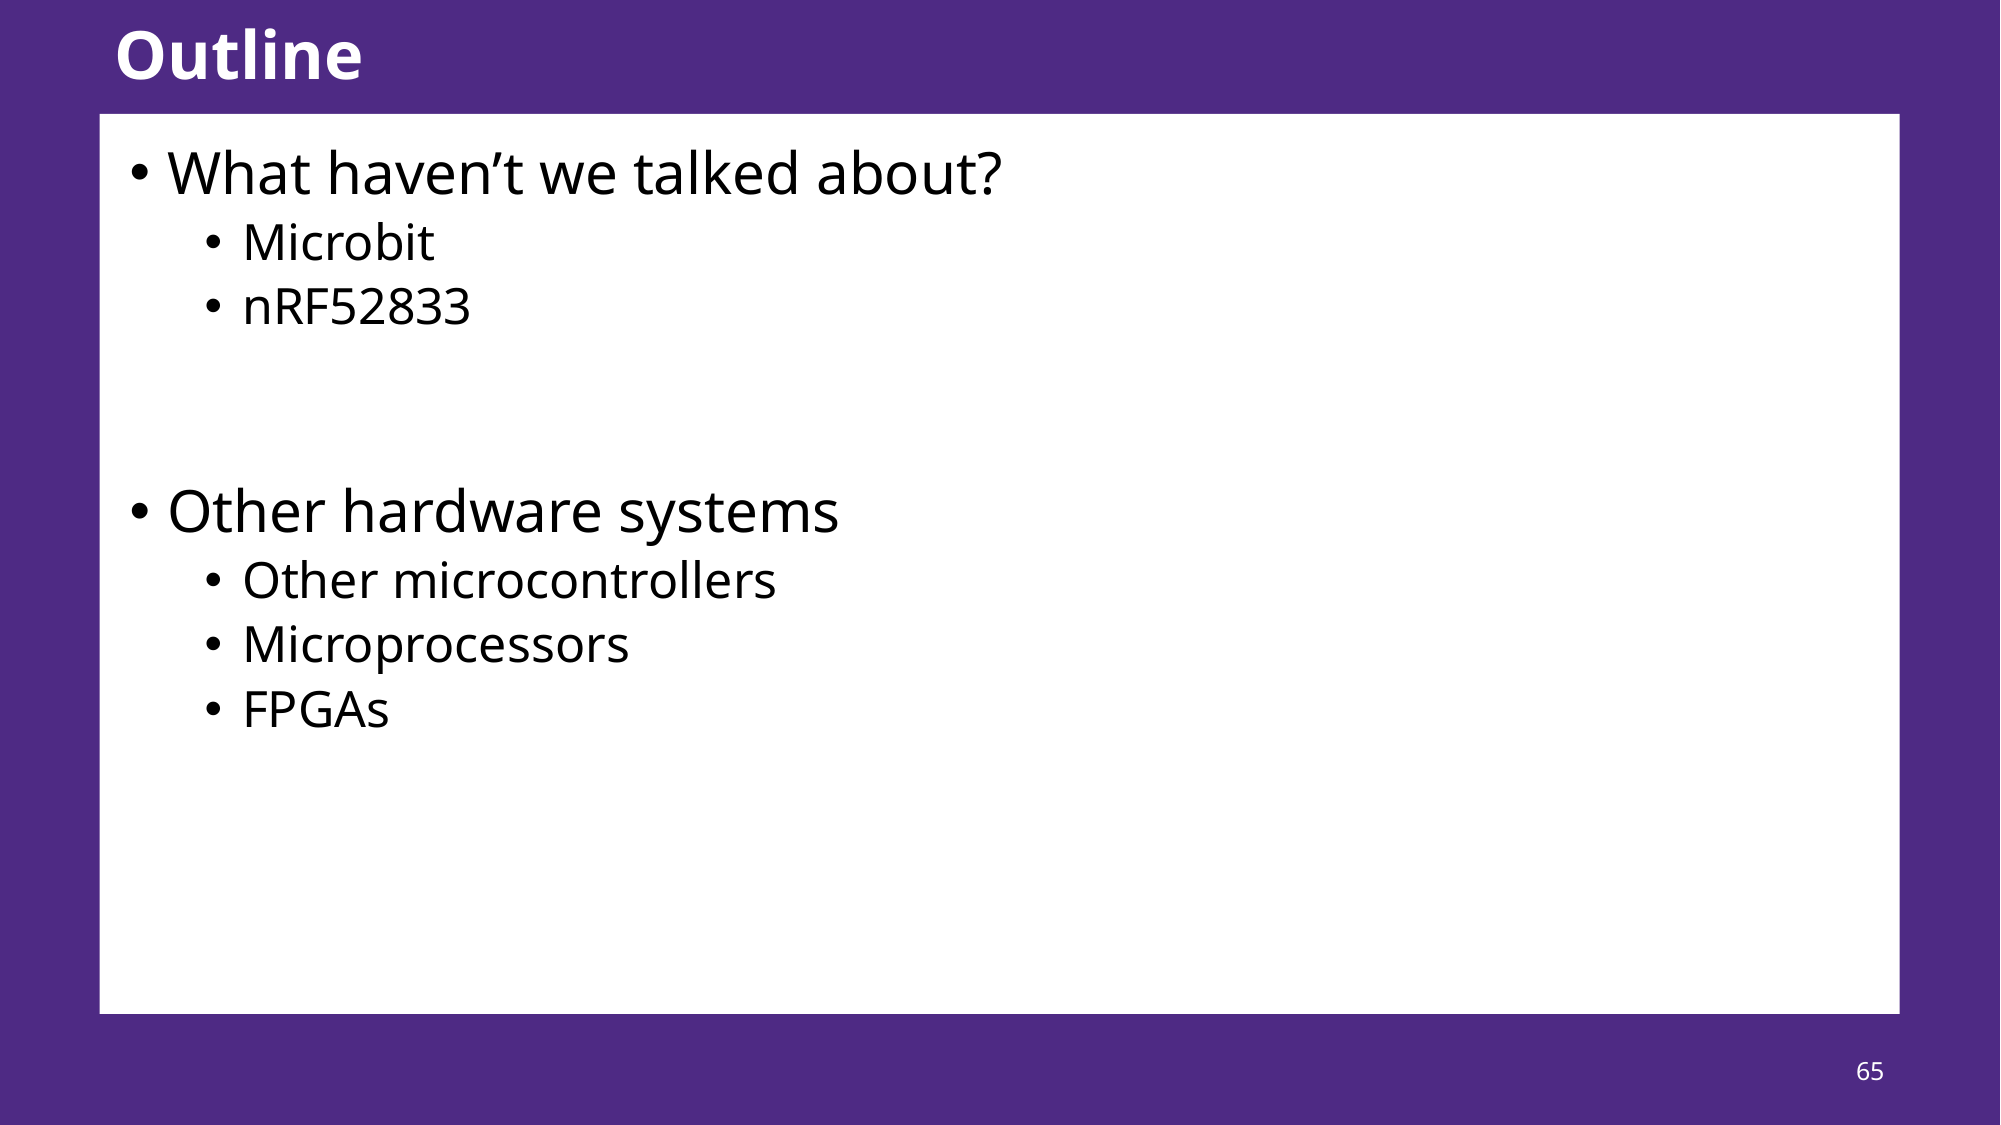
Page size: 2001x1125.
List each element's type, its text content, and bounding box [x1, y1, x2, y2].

title Outline [99, 1, 1900, 114]
list What haven’t we talked about? Microbit nRF52833 Other hardware systems Other microcontrollers Microprocessors FPGAs [99, 114, 1900, 1014]
slide_number 65 [1749, 1042, 1900, 1103]
